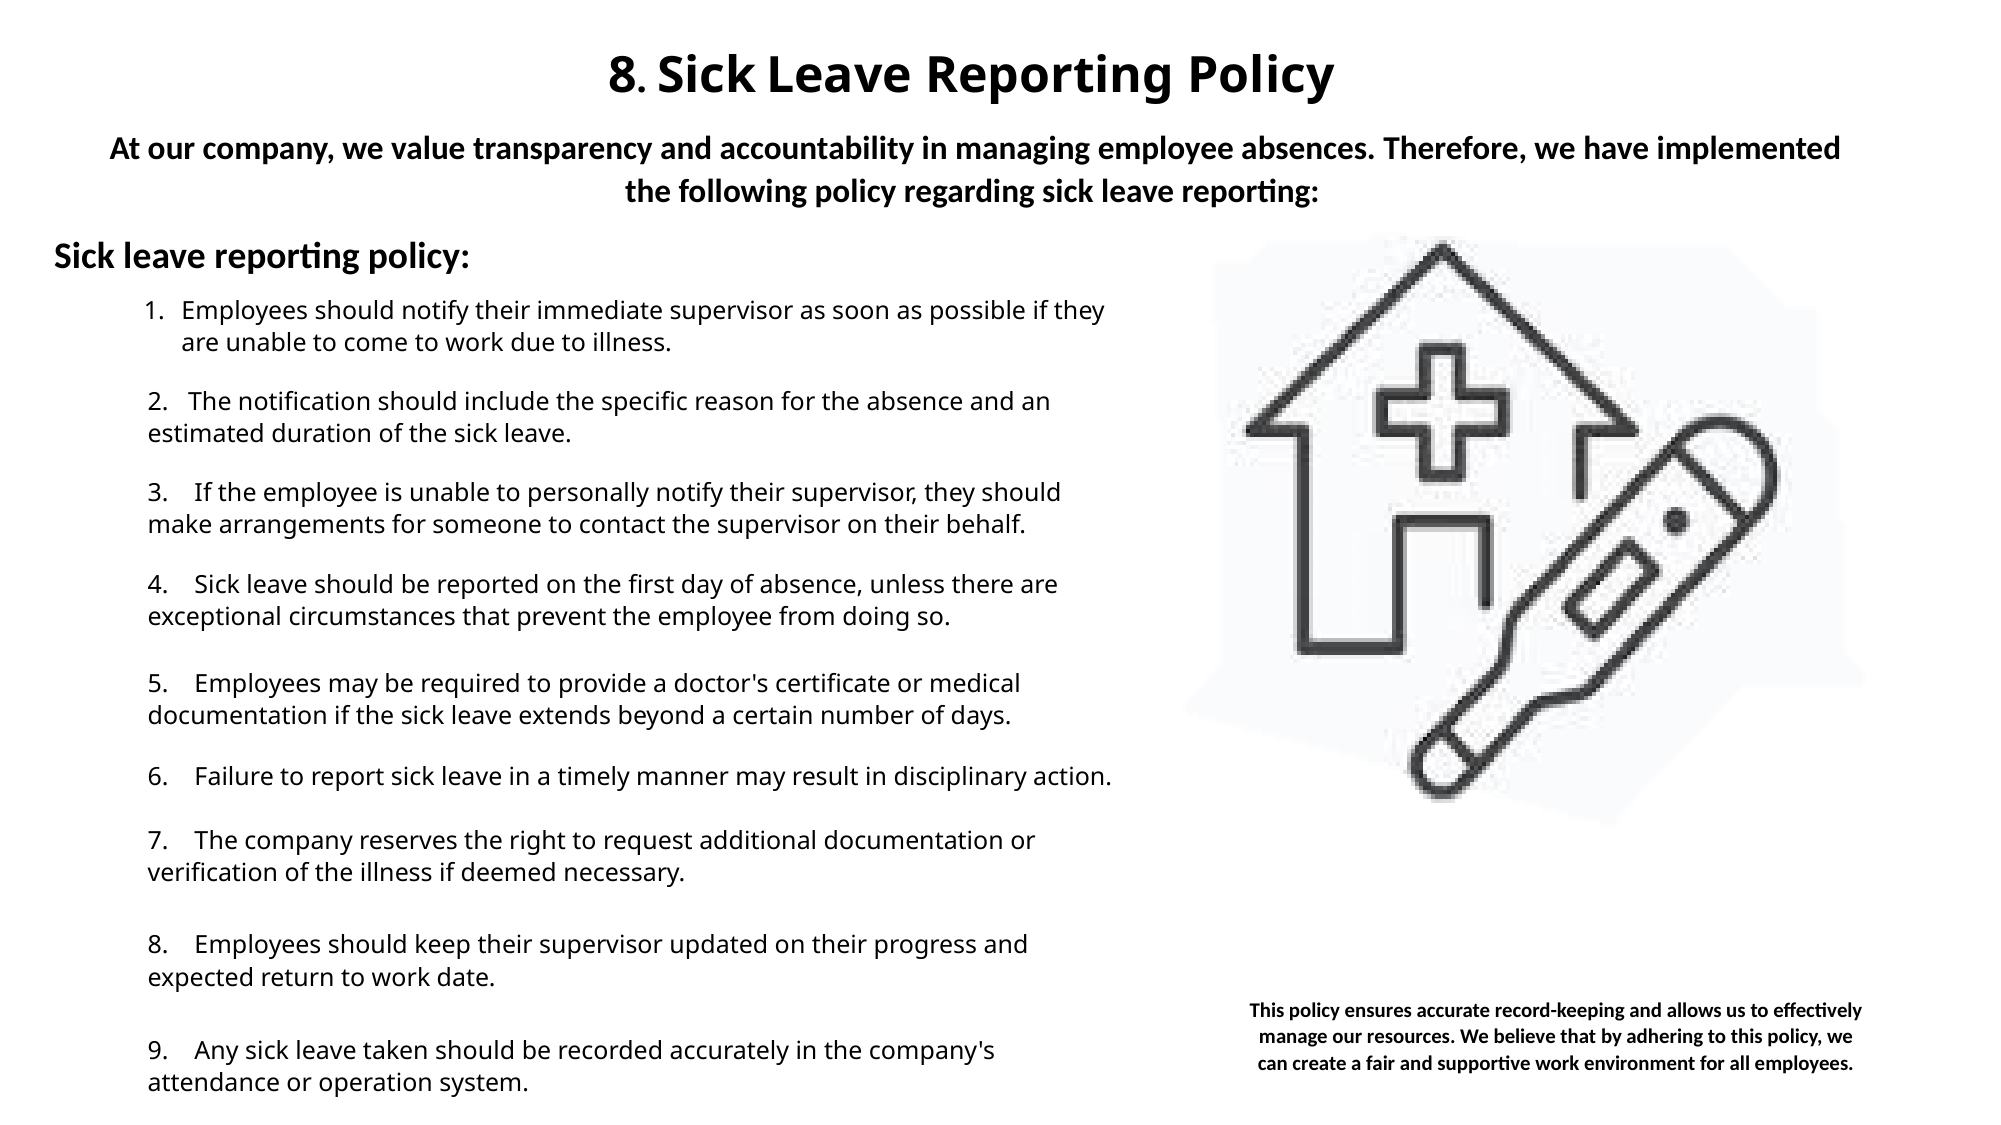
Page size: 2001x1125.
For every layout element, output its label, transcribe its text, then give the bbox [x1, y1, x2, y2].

text_box [37, 166, 1070, 228]
text_box 5. Employees may be required to provide a doctor's certificate or medical documentation if the sick leave extends beyond a certain number of days. [132, 658, 1070, 737]
text_box 8. Employees should keep their supervisor updated on their progress and expected return to work date. [132, 919, 1070, 999]
text_box 3. If the employee is unable to personally notify their supervisor, they should make arrangements for someone to contact the supervisor on their behalf. [132, 467, 1070, 546]
text_box 8. Sick Leave Reporting Policy [536, 35, 1407, 110]
text_box Sick leave reporting policy: [39, 224, 486, 284]
text_box Employees should notify their immediate supervisor as soon as possible if they are unable to come to work due to illness. [129, 284, 1070, 364]
text_box 4. Sick leave should be reported on the first day of absence, unless there are exceptional circumstances that prevent the employee from doing so. [132, 559, 1070, 639]
text_box At our company, we value transparency and accountability in managing employee absences. Therefore, we have implemented the following policy regarding sick leave reporting: [68, 116, 1070, 217]
text_box 9. Any sick leave taken should be recorded accurately in the company's attendance or operation system. [132, 1025, 1133, 1105]
picture [1070, 105, 1954, 1029]
text_box This policy ensures accurate record-keeping and allows us to effectively manage our resources. We believe that by adhering to this policy, we can create a fair and supportive work environment for all employees. [1234, 1029, 1878, 1083]
text_box 2. The notification should include the specific reason for the absence and an estimated duration of the sick leave. [132, 376, 1070, 455]
text_box 7. The company reserves the right to request additional documentation or verification of the illness if deemed necessary. [132, 750, 1070, 894]
